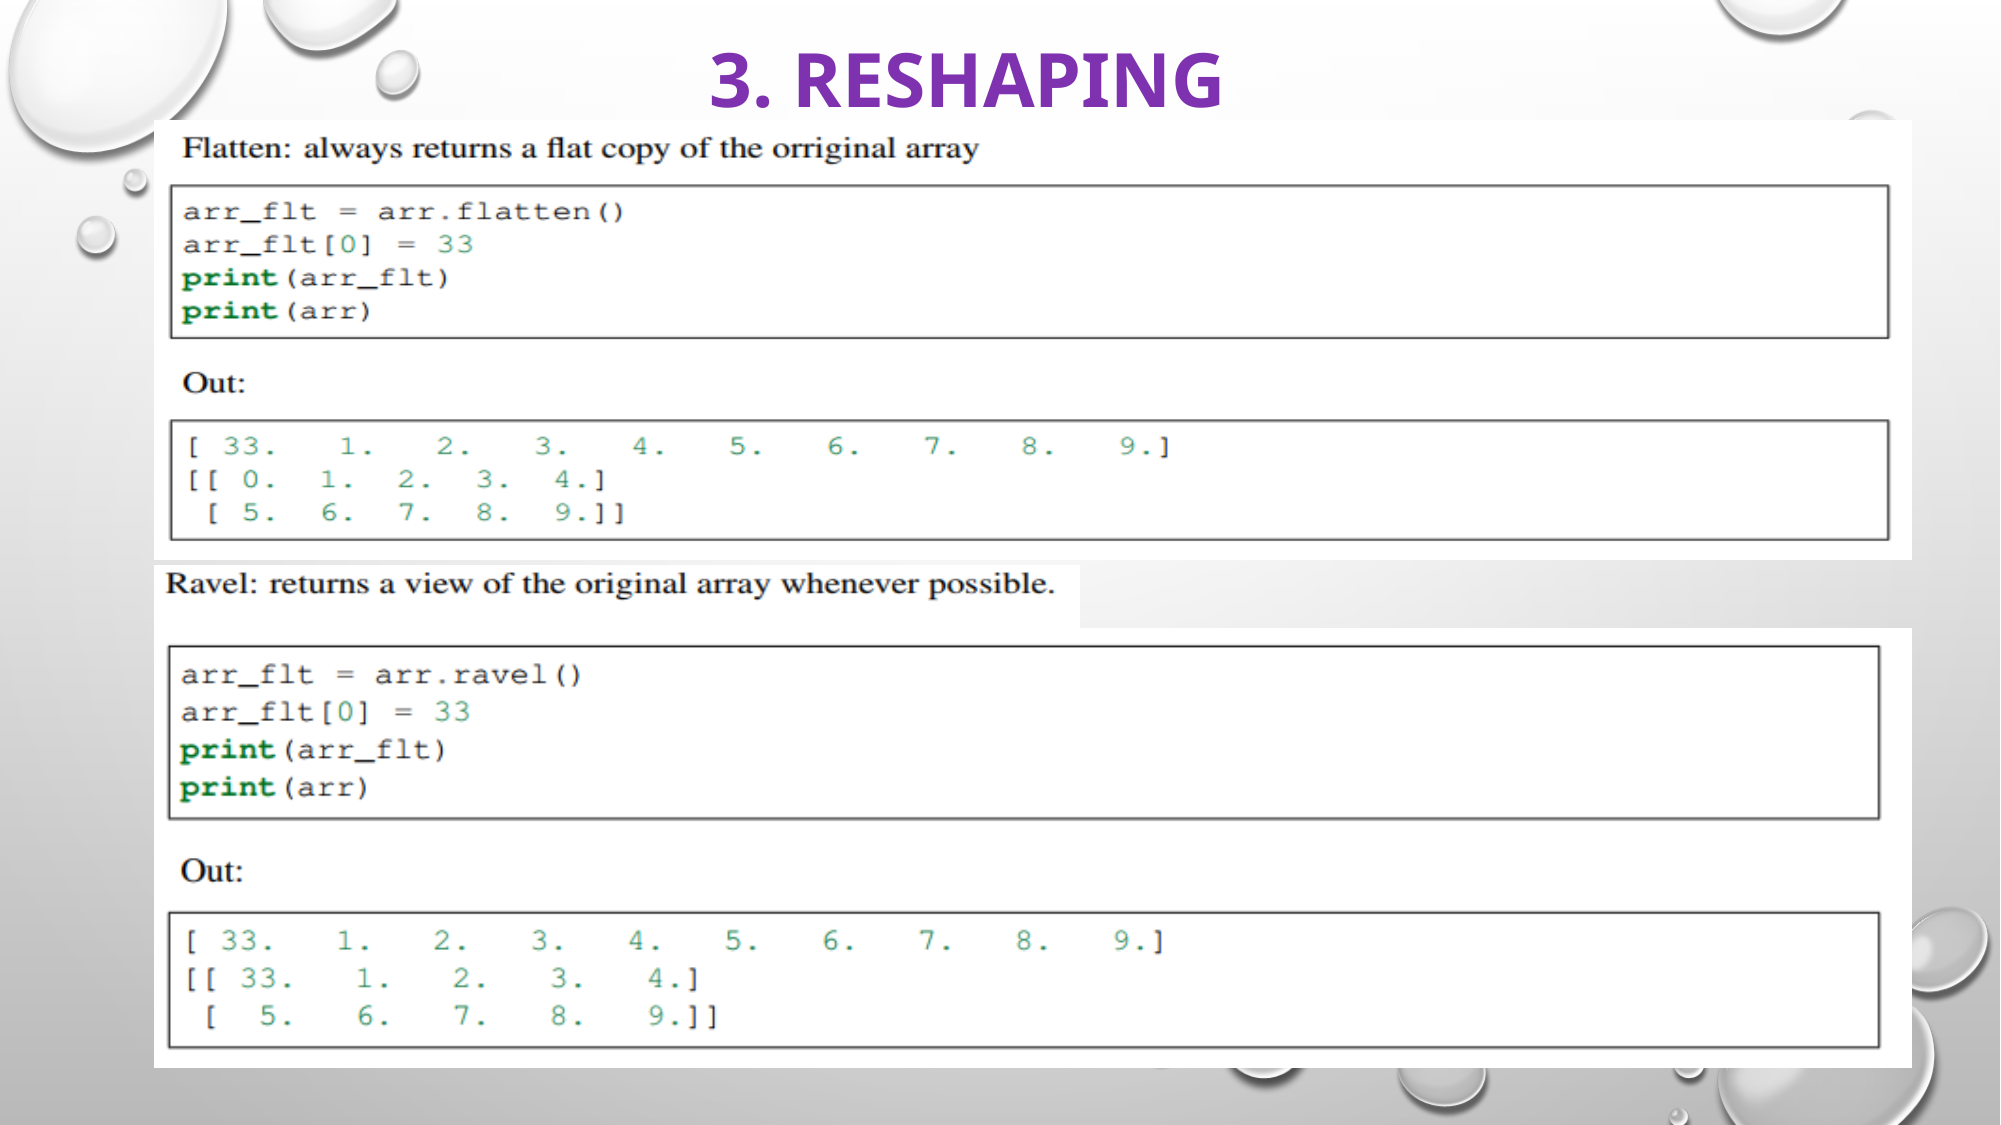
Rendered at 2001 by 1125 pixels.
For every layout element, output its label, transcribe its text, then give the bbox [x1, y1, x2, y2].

picture [0, 0, 2000, 1125]
title 3. Reshaping [127, 22, 1828, 144]
